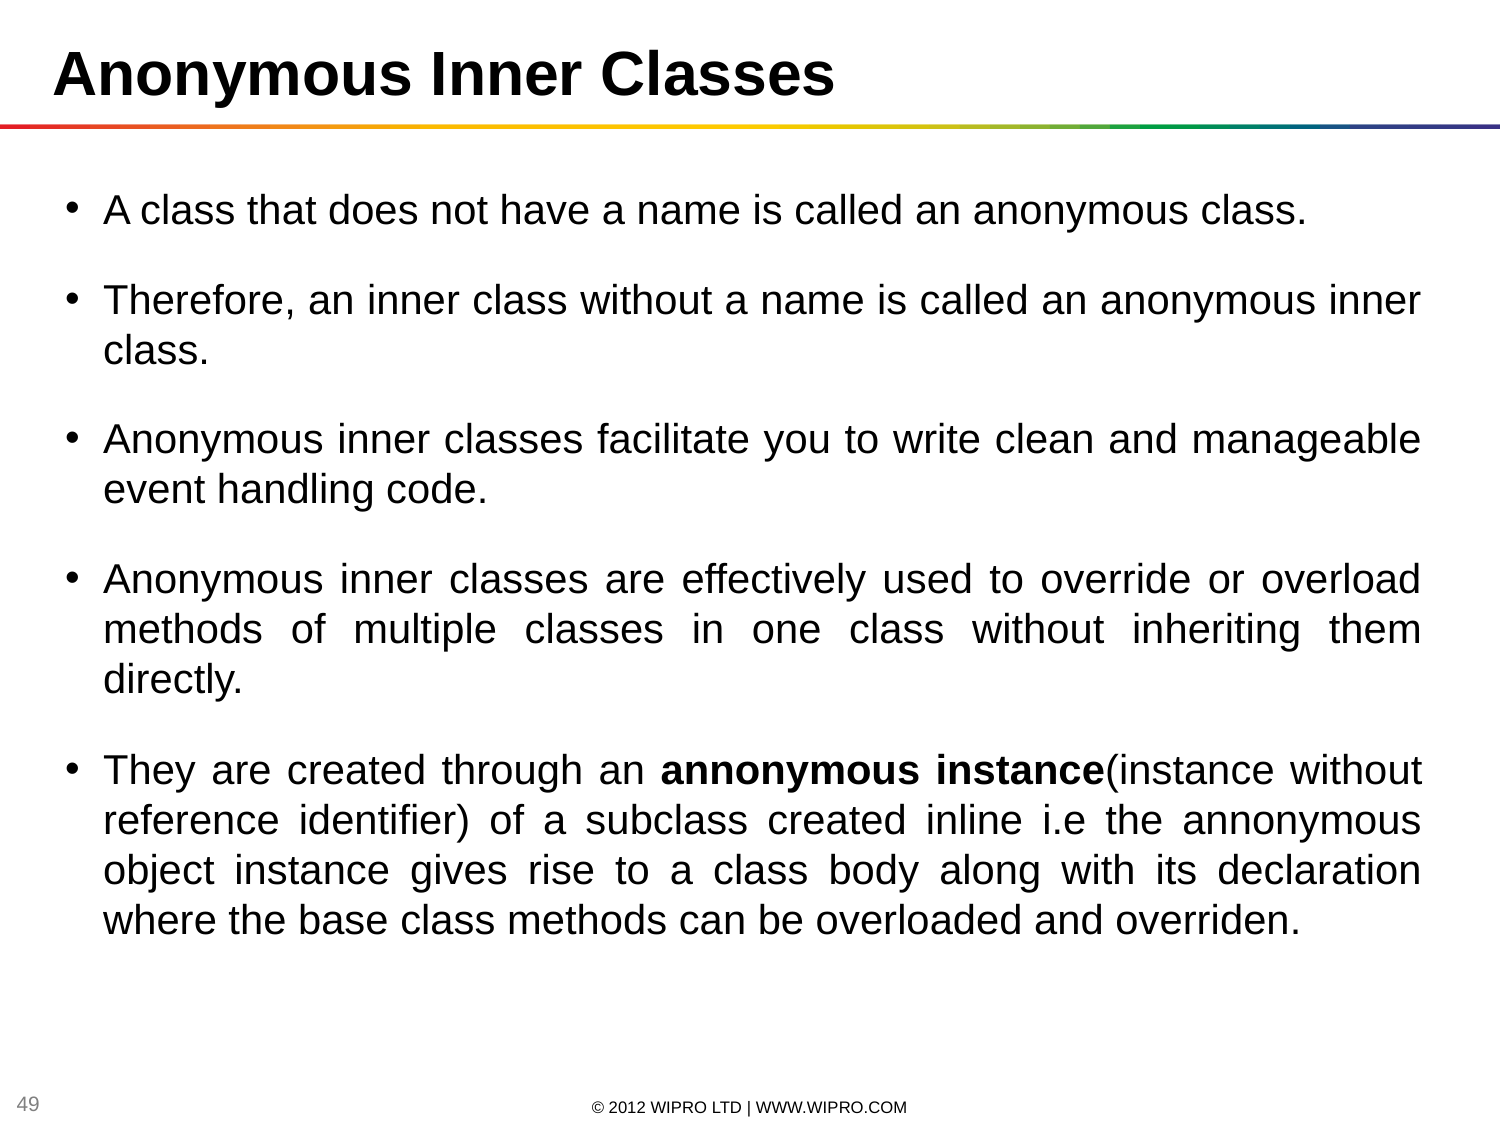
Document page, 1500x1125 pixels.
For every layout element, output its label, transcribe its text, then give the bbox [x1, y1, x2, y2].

list A class that does not have a name is called an anonymous class. Therefore, an inner class without a name is called an anonymous inner class. Anonymous inner classes facilitate you to write clean and manageable event handling code. Anonymous inner classes are effectively used to override or overload methods of multiple classes in one class without inheriting them directly. They are created through an annonymous instance(instance without reference identifier) of a subclass created inline i.e the annonymous object instance gives rise to a class body along with its declaration where the base class methods can be overloaded and overriden. [49, 174, 1438, 1038]
title Anonymous Inner Classes [37, 24, 1245, 117]
